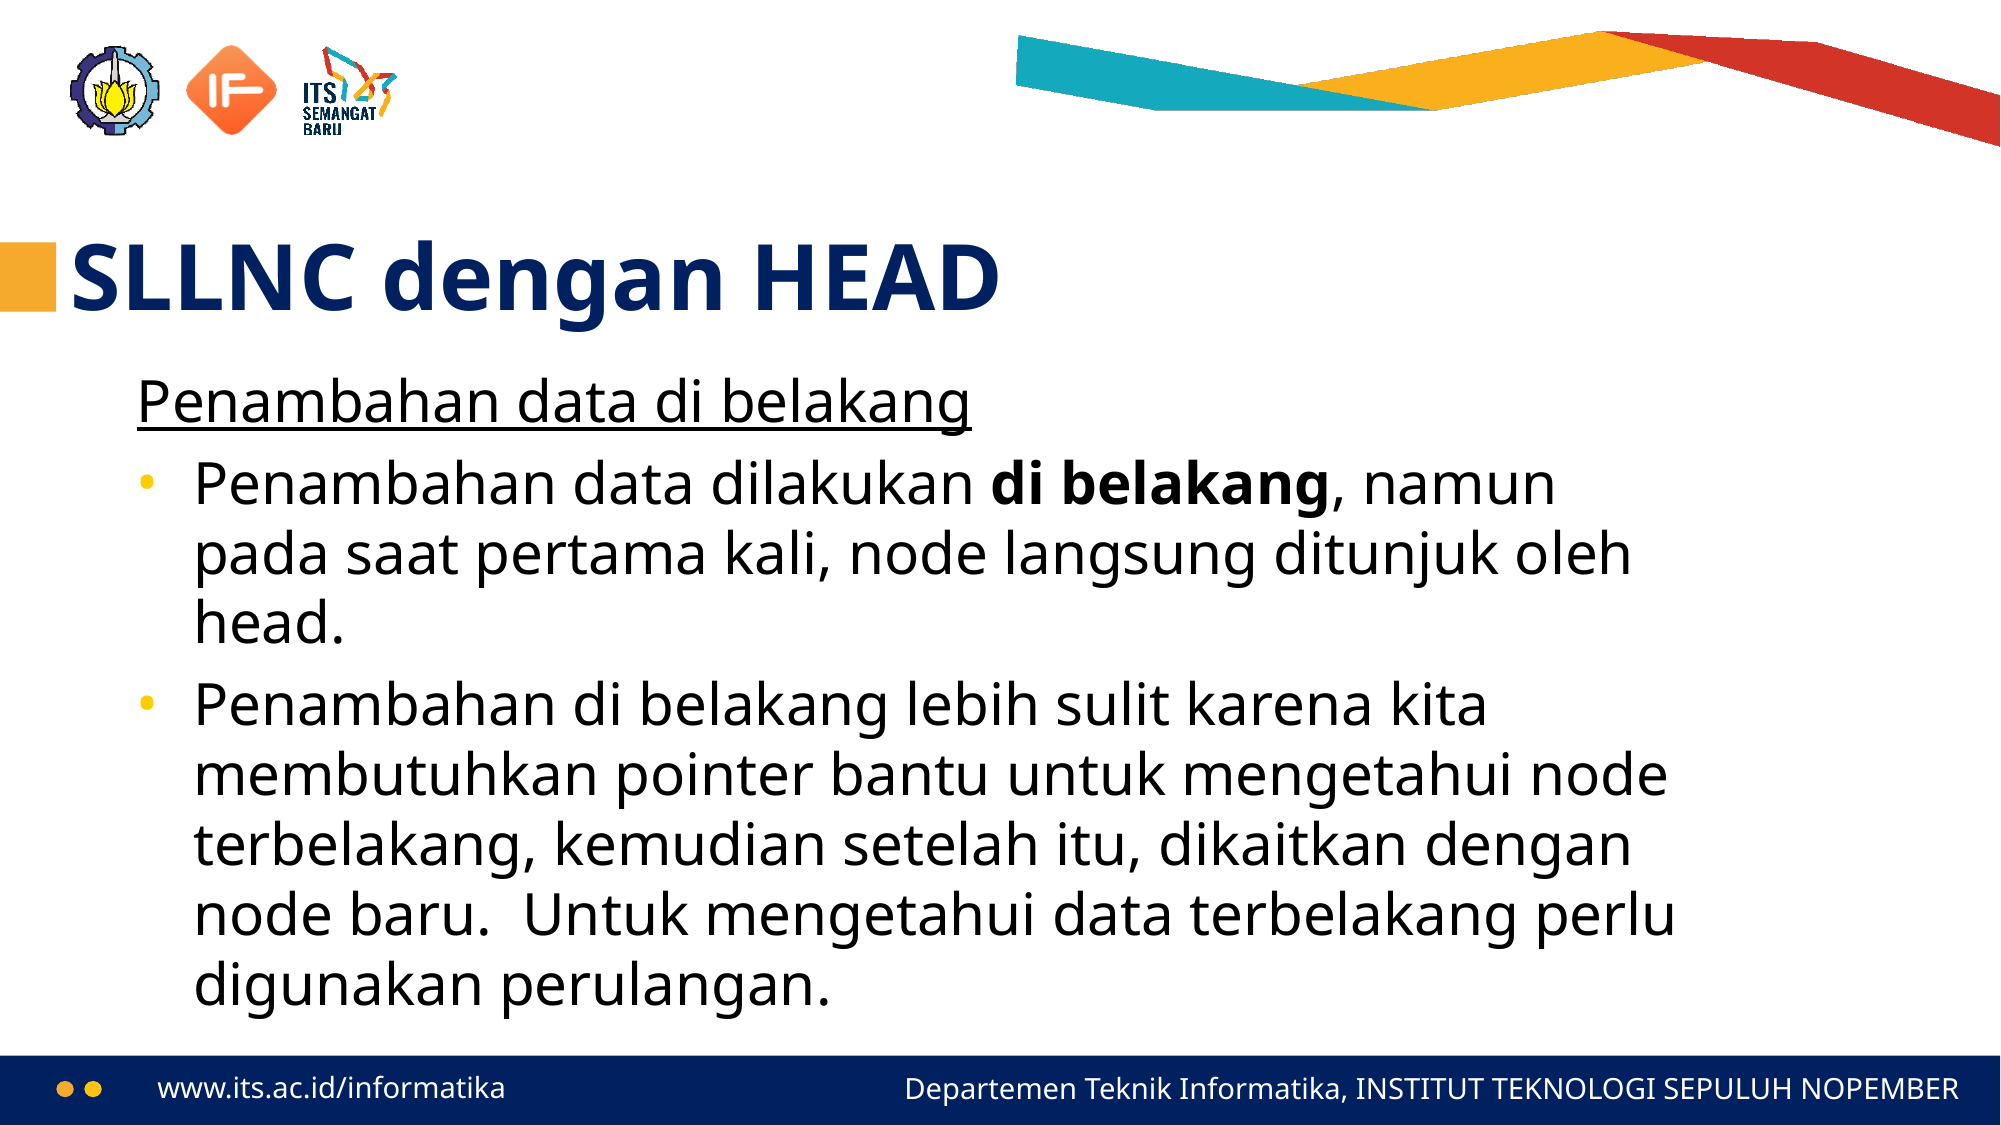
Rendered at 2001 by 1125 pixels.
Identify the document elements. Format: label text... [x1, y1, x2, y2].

title SLLNC dengan HEAD [55, 207, 1956, 338]
picture [968, 0, 2001, 296]
picture [302, 45, 398, 135]
text_box Penambahan data di belakang Penambahan data dilakukan di belakang, namun pada saat pertama kali, node langsung ditunjuk oleh head. Penambahan di belakang lebih sulit karena kita membutuhkan pointer bantu untuk mengetahui node terbelakang, kemudian setelah itu, dikaitkan dengan node baru. Untuk mengetahui data terbelakang perlu digunakan perulangan. [121, 356, 1711, 1041]
picture [69, 45, 160, 136]
picture [186, 45, 277, 135]
